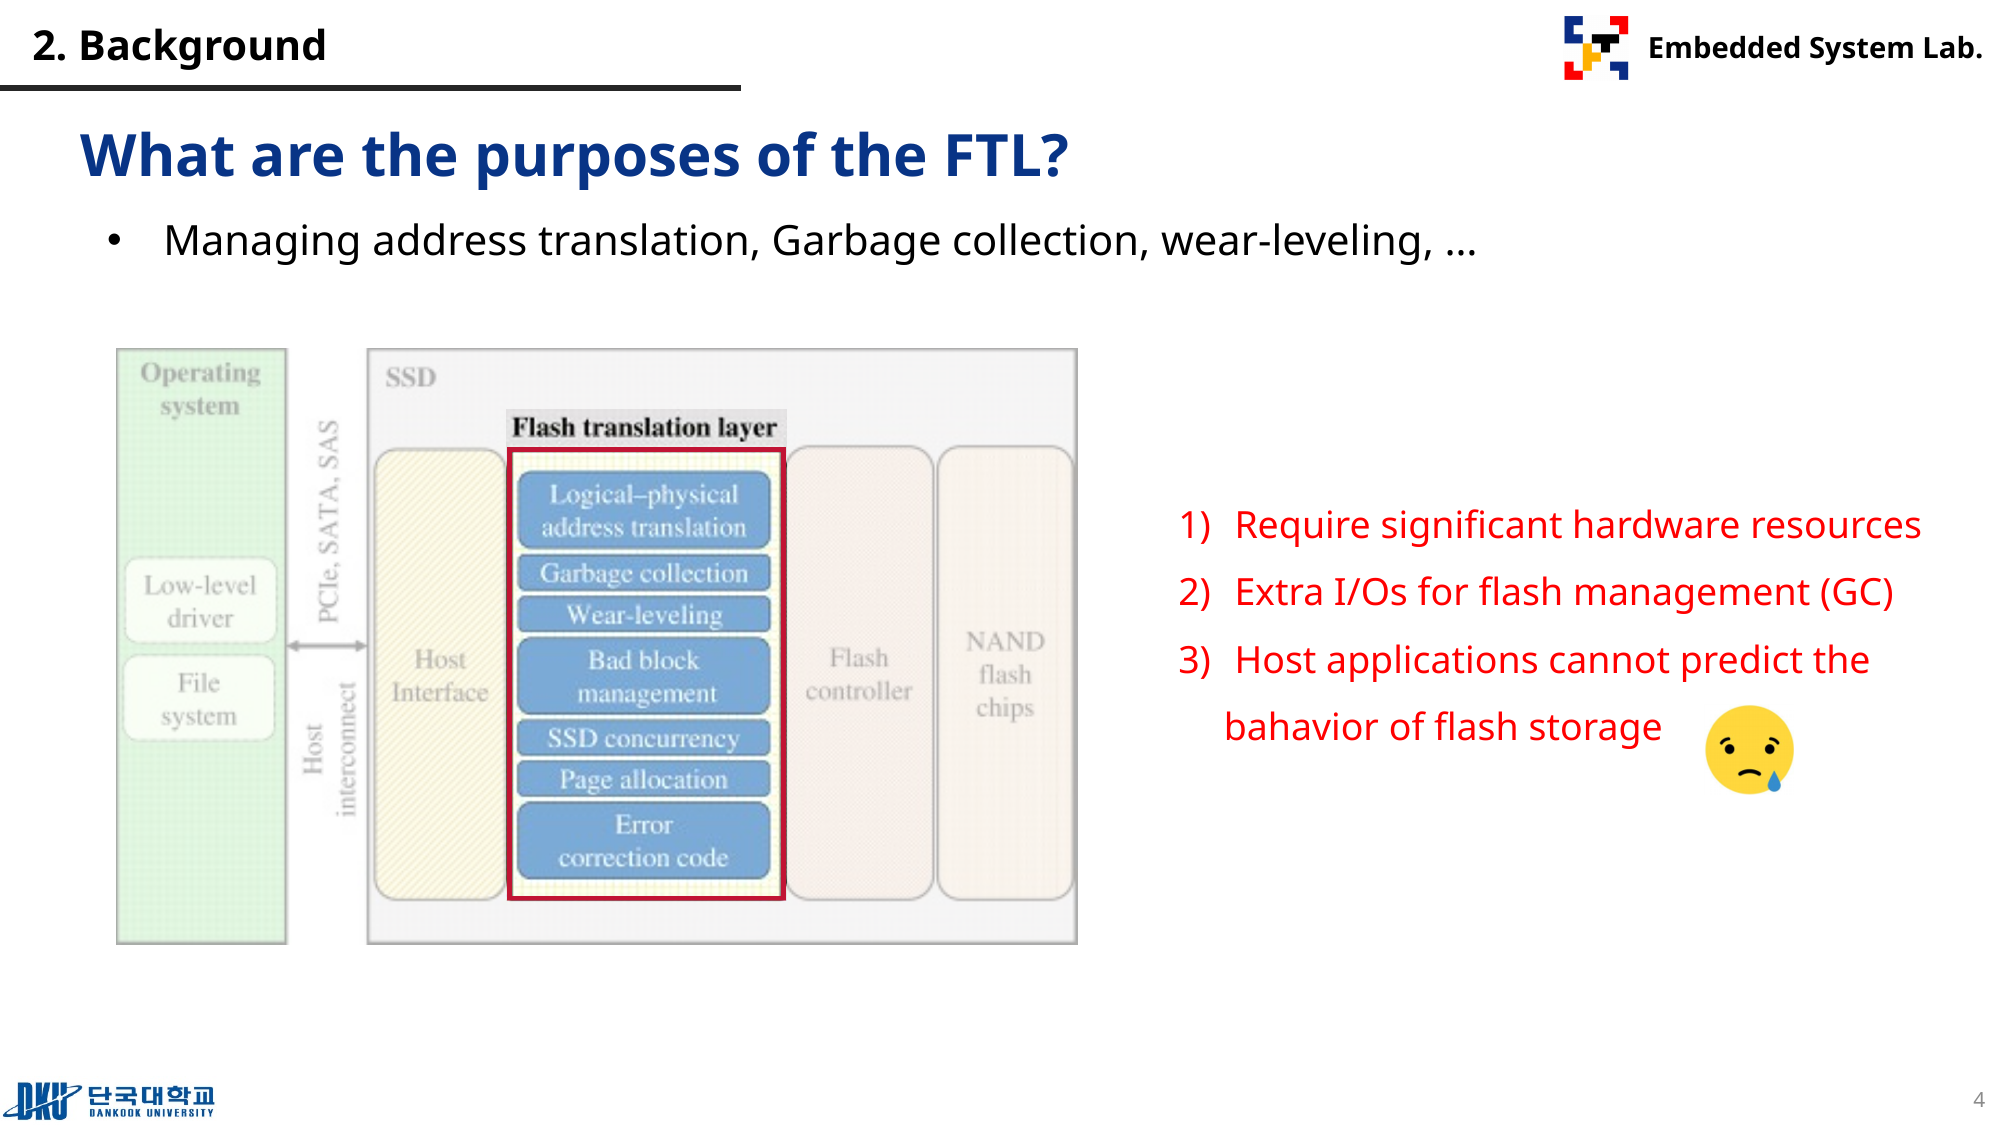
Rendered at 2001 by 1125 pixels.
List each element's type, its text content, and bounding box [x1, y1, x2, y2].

picture [1563, 15, 1629, 81]
slide_number 4 [1550, 1076, 2000, 1125]
picture [116, 348, 1078, 945]
title 2. Background [17, 17, 1474, 78]
text_box Z [109, 317, 1117, 976]
text_box Managing address translation, Garbage collection, wear-leveling, … [17, 181, 1961, 272]
text_box What are the purposes of the FTL? [66, 110, 1934, 181]
picture [0, 1076, 217, 1125]
text_box Require significant hardware resources Extra I/Os for flash management (GC) Host applications cannot predict the bahavior of flash storage [1163, 471, 1980, 756]
picture [1704, 704, 1794, 795]
